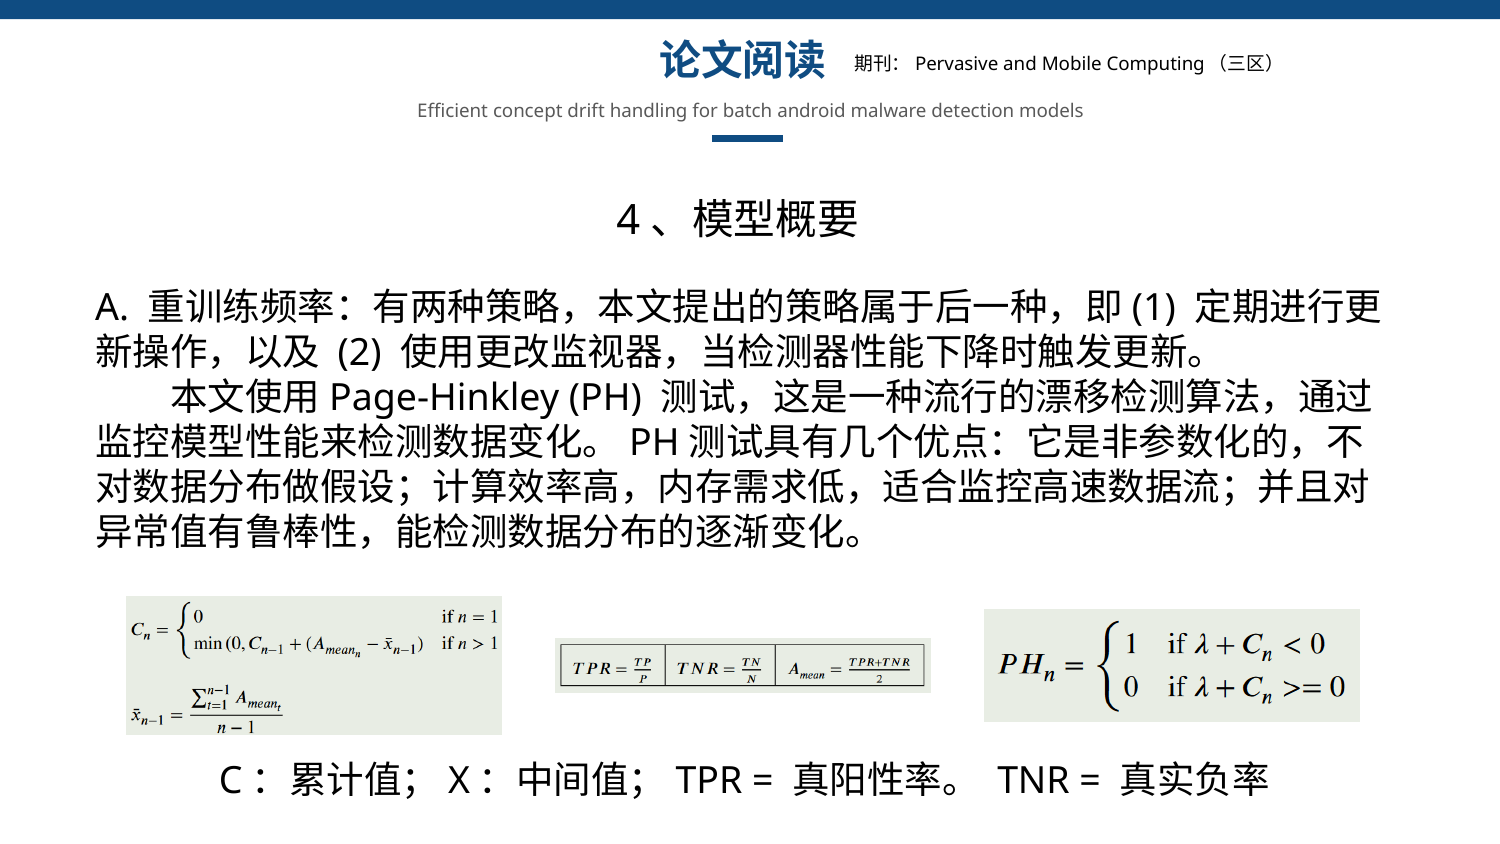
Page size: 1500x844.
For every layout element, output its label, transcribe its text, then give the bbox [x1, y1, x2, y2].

picture [126, 596, 502, 735]
picture [984, 609, 1360, 722]
text_box C：累计值；X：中间值；TPR = 真阳性率。 TNR = 真实负率 [204, 748, 1291, 809]
text_box A. 重训练频率：有两种策略，本文提出的策略属于后一种，即(1) 定期进行更新操作，以及 (2) 使用更改监视器，当检测器性能下降时触发更新。 本文使用Page-Hinkley (PH) 测试，这是一种流行的漂移检测算法，通过监控模型性能来检测数据变化。PH测试具有几个优点：它是非参数化的，不对数据分布做假设；计算效率高，内存需求低，适合监控高速数据流；并且对异常值有鲁棒性，能检测数据分布的逐渐变化。 [80, 275, 1406, 696]
text_box 论文阅读 [644, 25, 842, 91]
text_box Efficient concept drift handling for batch android malware detection models [402, 91, 1098, 129]
text_box 期刊：Pervasive and Mobile Computing（三区） [839, 44, 1500, 82]
picture [555, 638, 931, 693]
text_box 4、模型概要 [601, 185, 885, 251]
